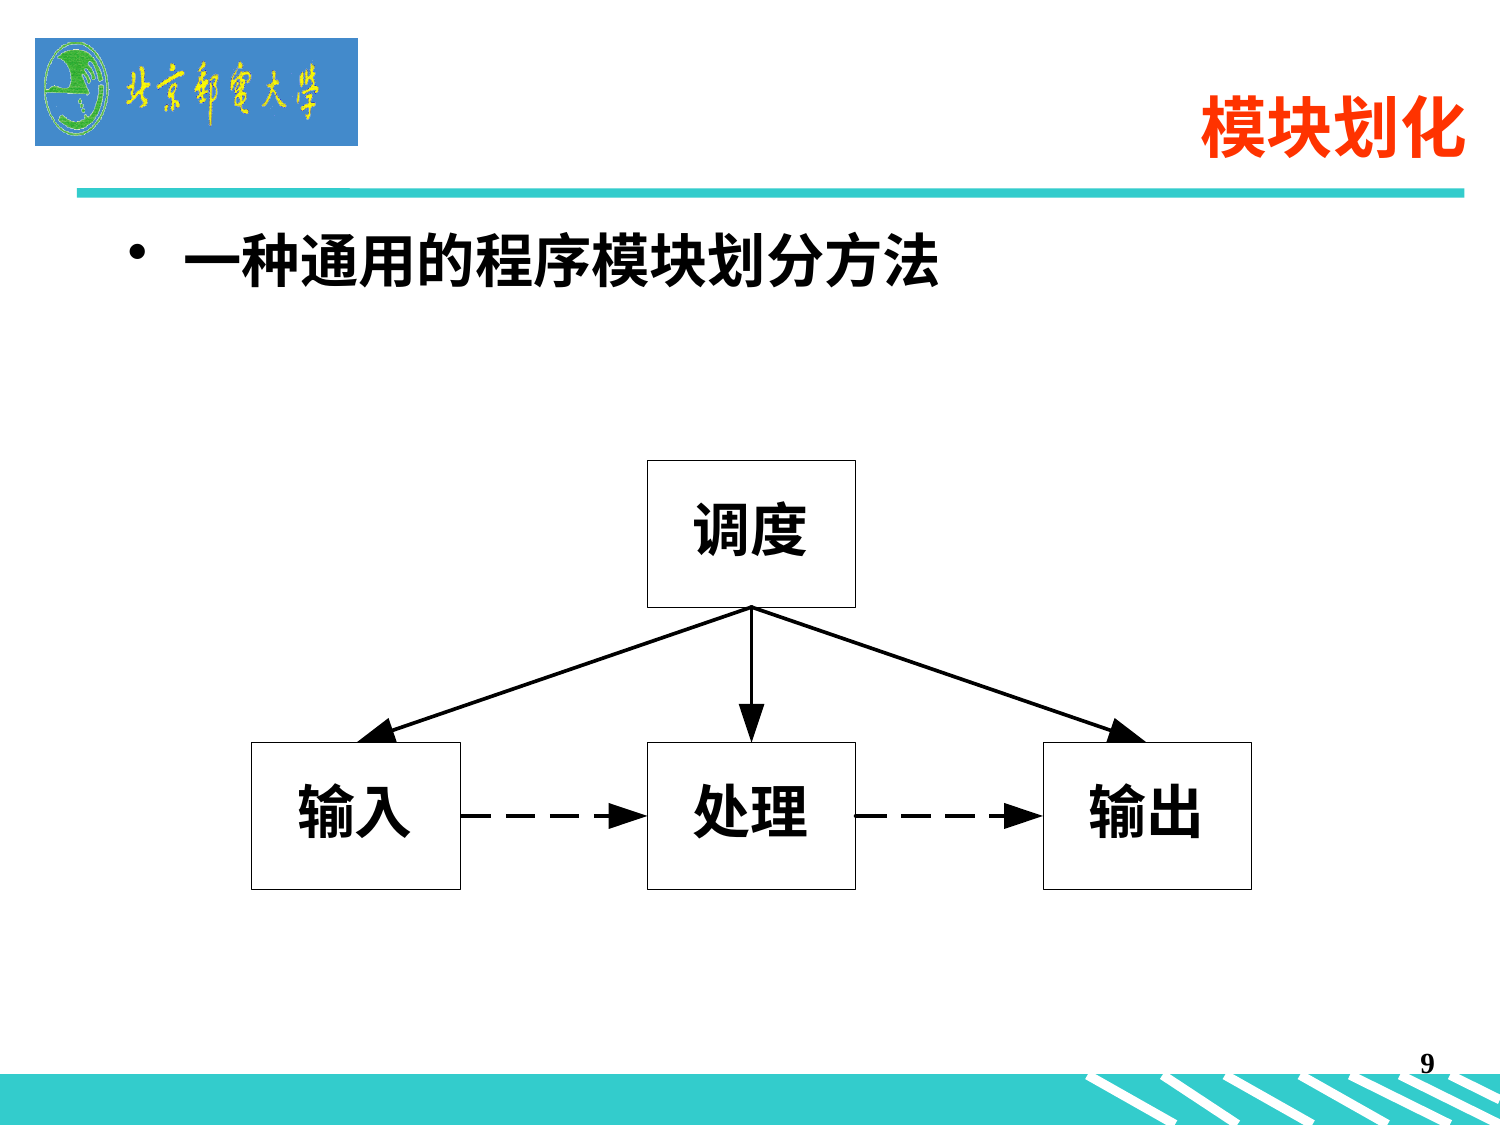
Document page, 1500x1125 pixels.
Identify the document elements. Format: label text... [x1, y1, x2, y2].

title 模块划化 [207, 66, 1483, 185]
slide_number 9 [1137, 1037, 1451, 1113]
picture [247, 455, 1253, 891]
list 一种通用的程序模块划分方法 [112, 216, 1388, 973]
picture [34, 37, 358, 146]
